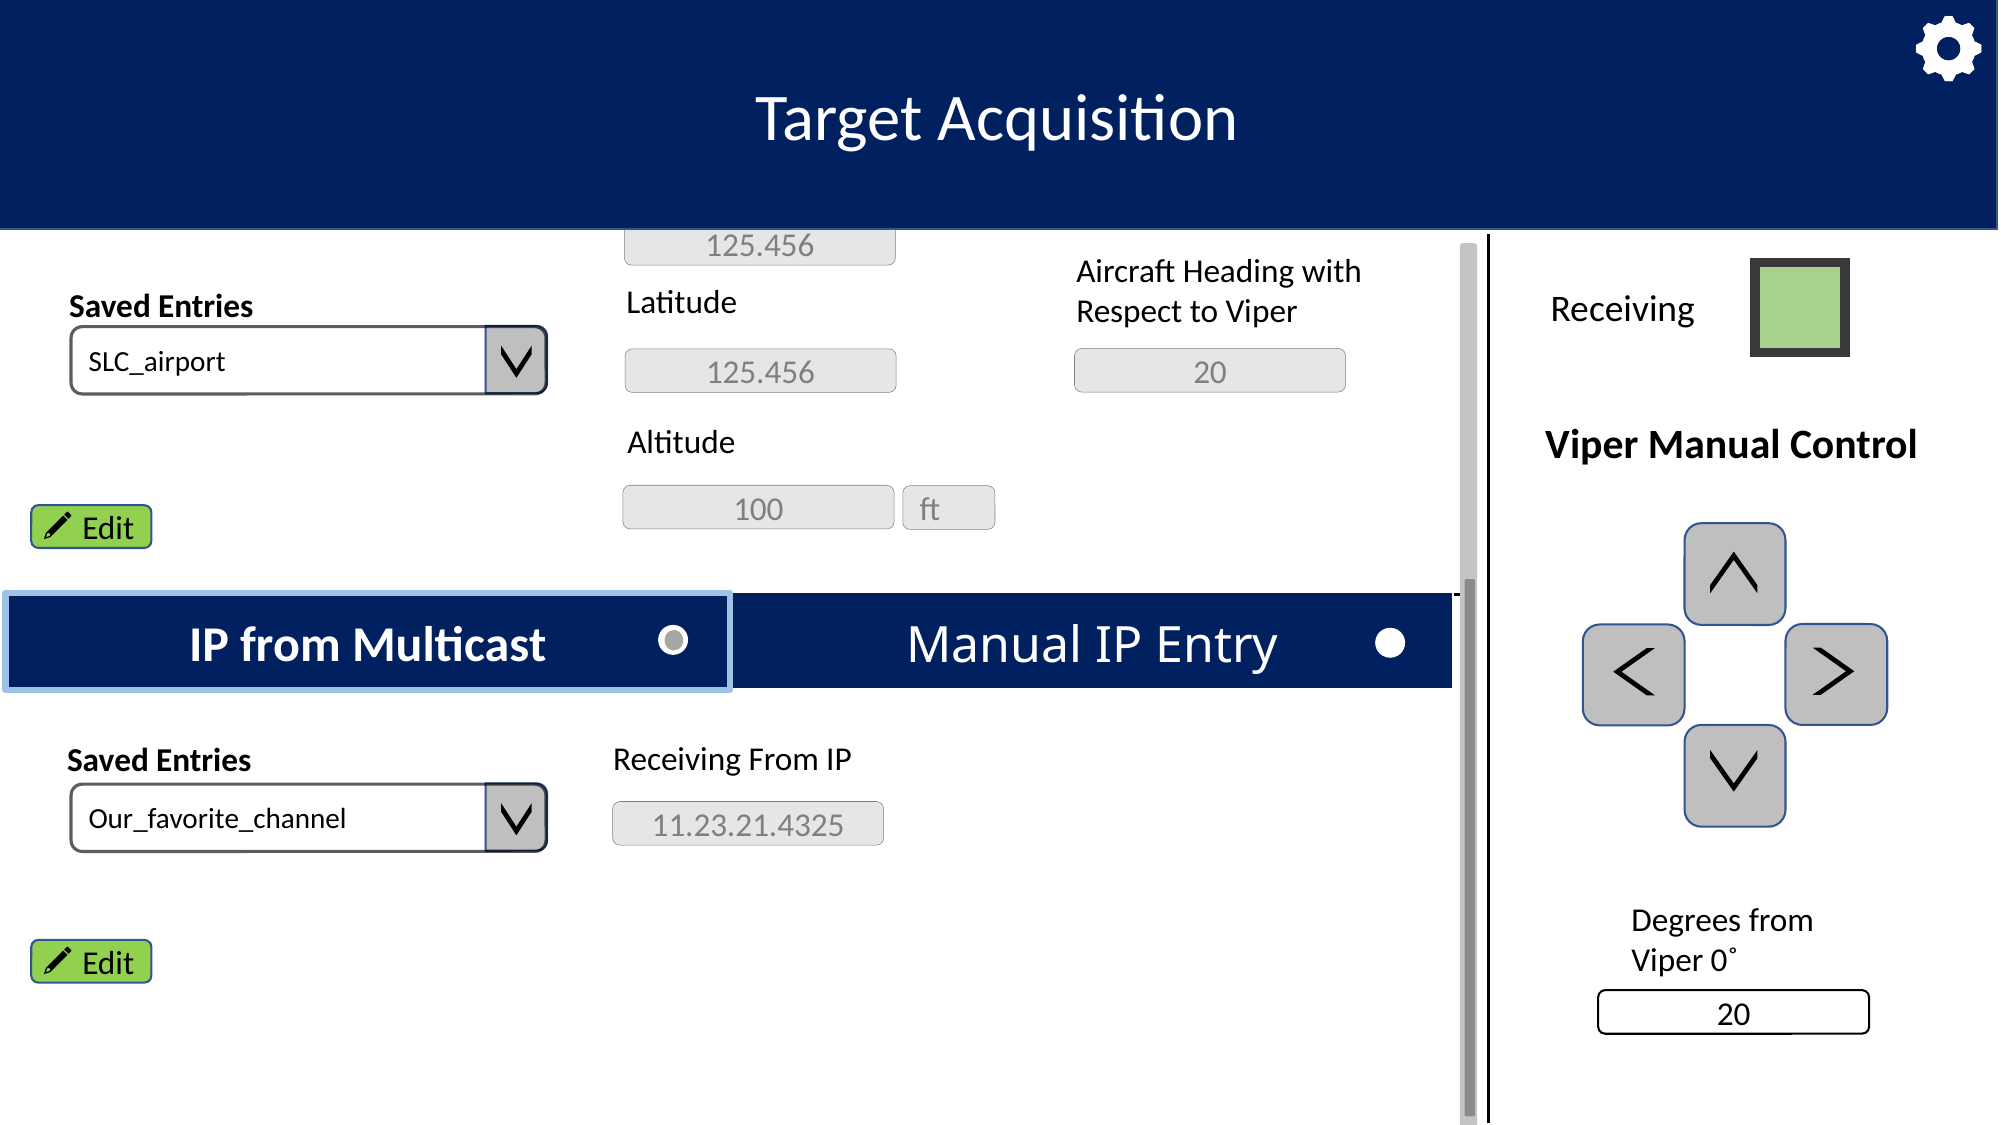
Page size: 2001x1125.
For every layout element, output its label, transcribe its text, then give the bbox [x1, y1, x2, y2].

text_box 20 [1073, 347, 1347, 394]
picture [1902, 2, 1997, 99]
text_box 125.456 [624, 347, 898, 394]
text_box SLC_airport [73, 334, 439, 385]
text_box Aircraft Heading with Respect to Viper [1061, 242, 1388, 360]
text_box [1615, 649, 1651, 695]
text_box [70, 325, 548, 395]
text_box Viper Manual Control [1530, 409, 1942, 475]
text_box [1754, 261, 1846, 353]
text_box 11.23.21.4325 [611, 800, 885, 847]
text_box Our_favorite_channel [73, 792, 439, 842]
text_box Manual IP Entry [729, 595, 1455, 692]
text_box [1683, 723, 1787, 828]
text_box [502, 807, 531, 833]
text_box 125.456 [623, 230, 897, 267]
picture [41, 944, 74, 977]
text_box [1784, 622, 1889, 726]
text_box 20 [1597, 989, 1871, 1035]
text_box ft [901, 484, 997, 531]
text_box 100 [621, 484, 896, 530]
picture [41, 509, 74, 542]
text_box [1816, 648, 1853, 694]
text_box Edit [30, 504, 153, 550]
text_box [1683, 522, 1787, 627]
text_box Edit [30, 938, 153, 984]
text_box [1581, 623, 1686, 727]
text_box Degrees from Viper 0˚ [1616, 891, 1902, 1011]
text_box Saved Entries [54, 276, 370, 332]
text_box Latitude [611, 273, 807, 328]
text_box Receiving [1535, 276, 1713, 337]
text_box [502, 349, 531, 376]
text_box Altitude [612, 412, 804, 468]
text_box Saved Entries [52, 731, 396, 786]
text_box [1711, 553, 1757, 590]
text_box Target Acquisition [0, 0, 1998, 230]
text_box [1711, 754, 1757, 790]
text_box Receiving From IP [598, 729, 870, 785]
text_box [657, 623, 690, 656]
text_box [1374, 626, 1407, 659]
text_box [663, 628, 685, 652]
text_box [1463, 578, 1476, 1118]
text_box [70, 783, 548, 853]
text_box [1458, 242, 1479, 1125]
text_box IP from Multicast [5, 595, 729, 691]
